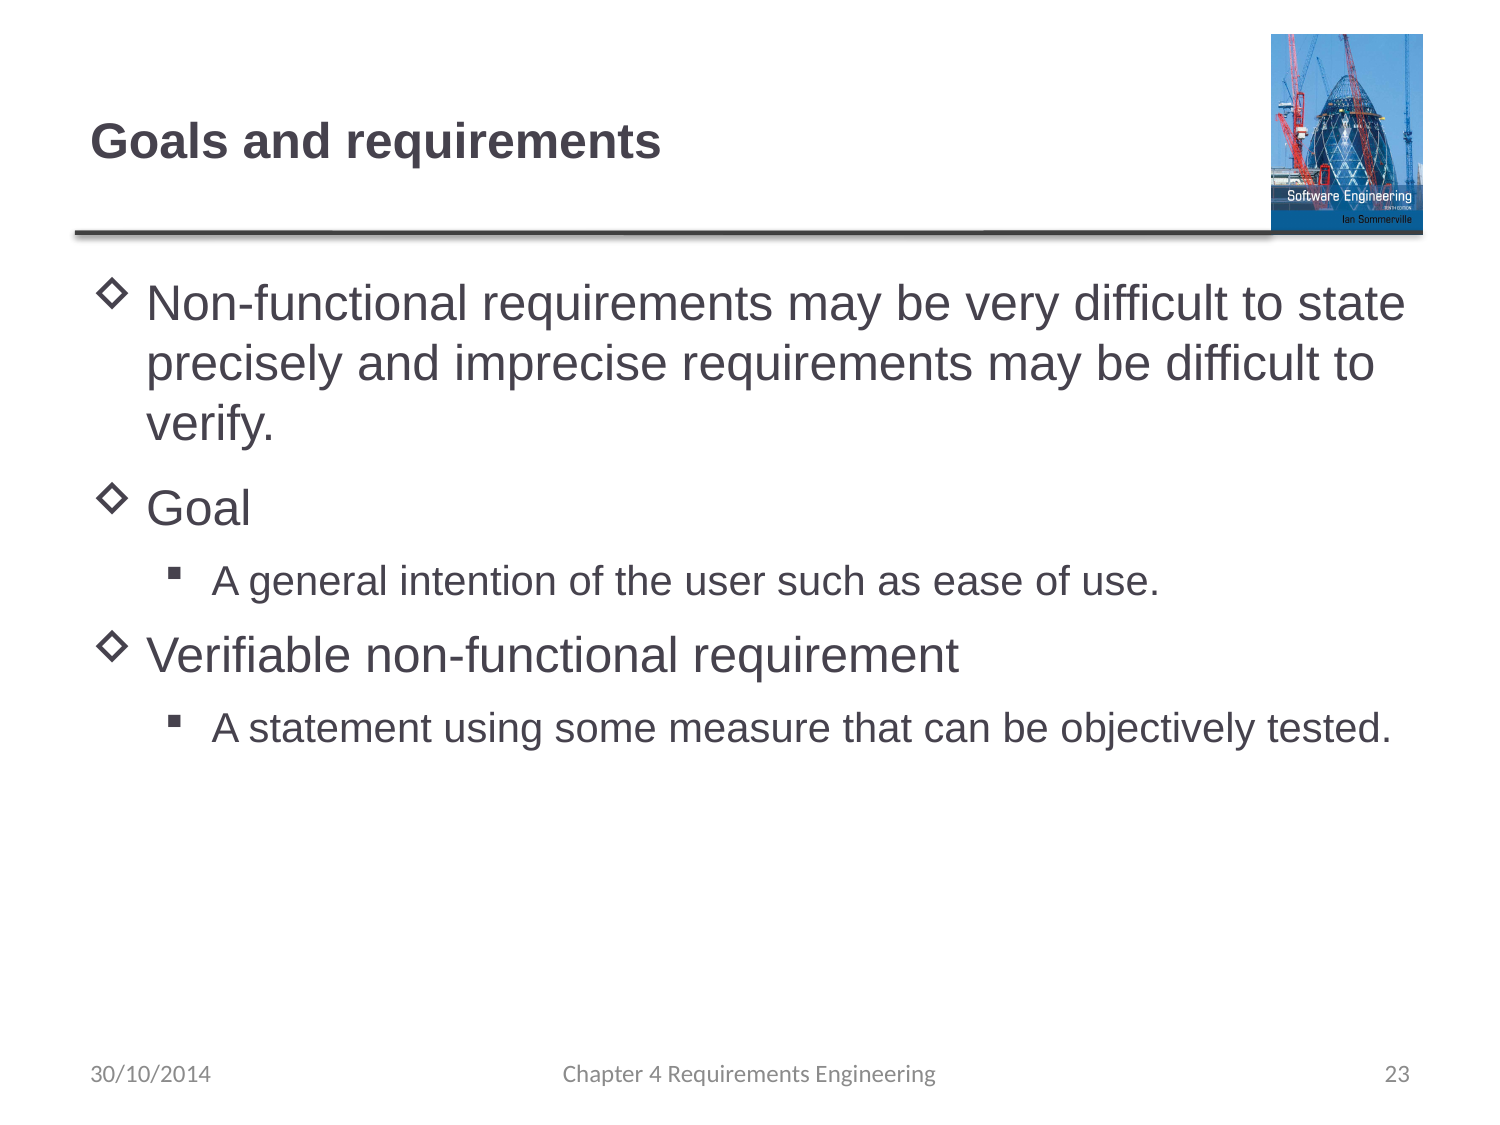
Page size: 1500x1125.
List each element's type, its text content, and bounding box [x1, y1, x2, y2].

slide_number 23 [1074, 1042, 1425, 1103]
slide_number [75, 1042, 425, 1103]
footer Chapter 4 Requirements Engineering [512, 1042, 988, 1103]
picture [1271, 34, 1423, 230]
list Non-functional requirements may be very difficult to state precisely and imprecise requirements may be difficult to verify. Goal A general intention of the user such as ease of use. Verifiable non-functional requirement A statement using some measure that can be objectively tested. [75, 262, 1425, 1005]
title Goals and requirements [74, 44, 1272, 233]
